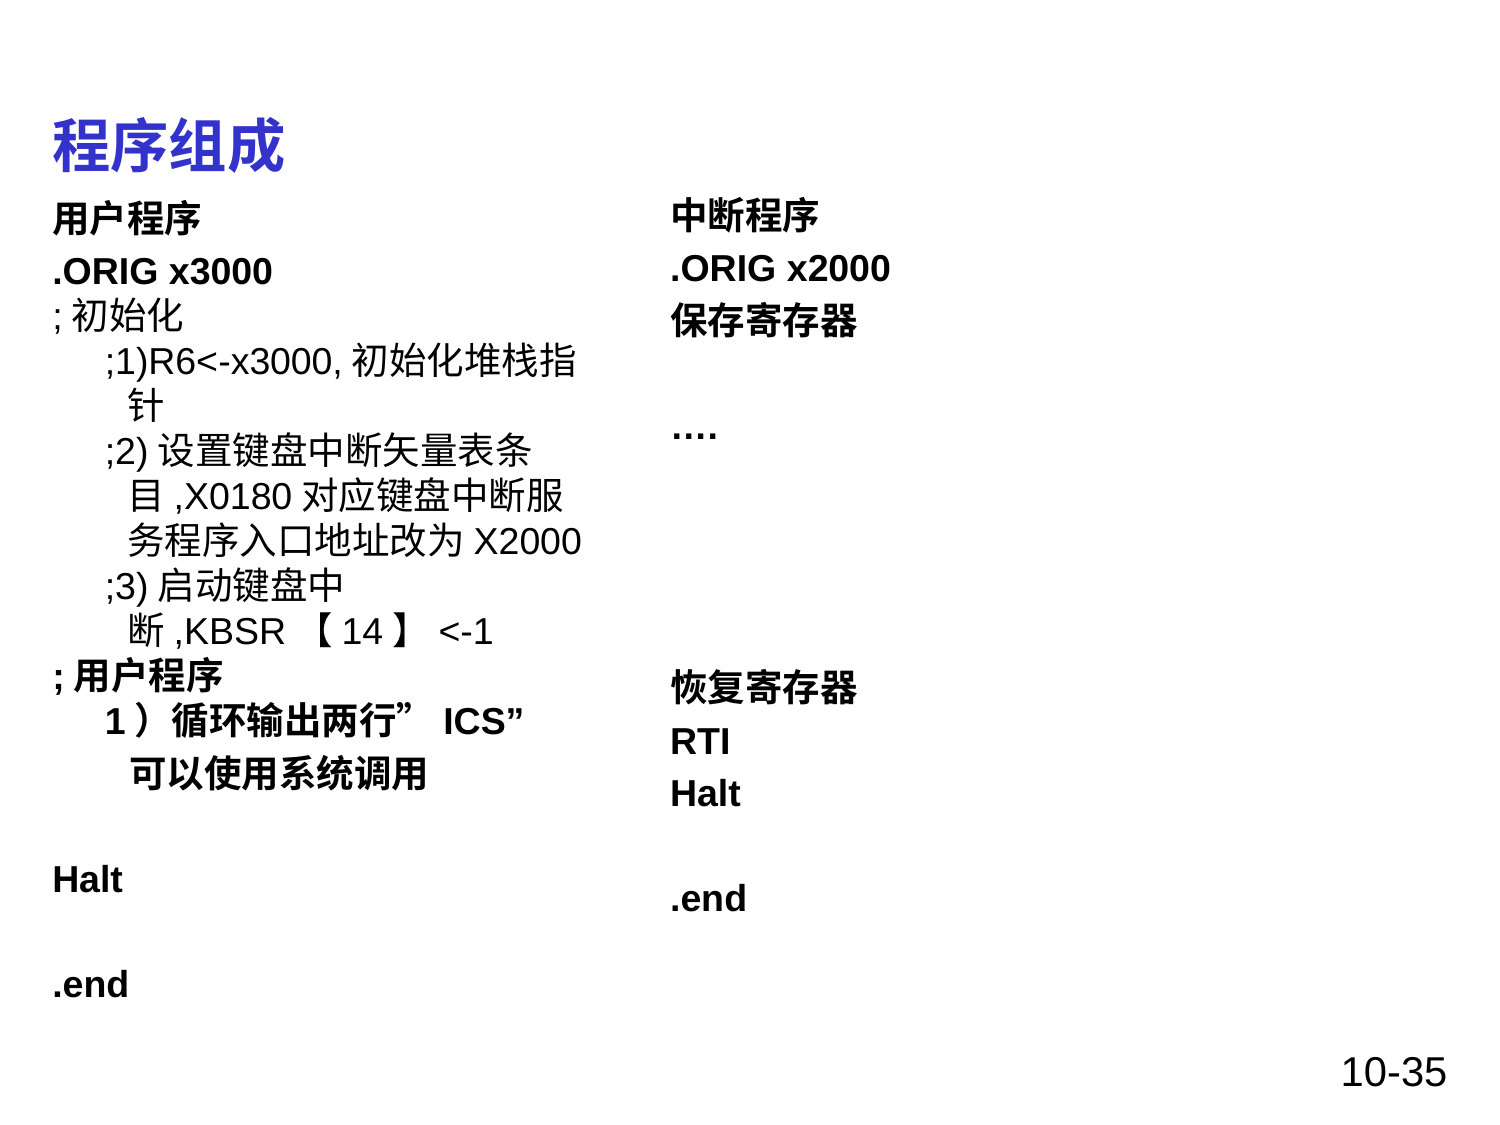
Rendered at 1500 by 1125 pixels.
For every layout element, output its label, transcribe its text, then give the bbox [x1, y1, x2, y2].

slide_number 10- [1074, 1037, 1463, 1101]
text_box 中断程序 .ORIG x2000 保存寄存器 …. 恢复寄存器 RTI Halt .end [655, 184, 1227, 1091]
title 程序组成 [37, 99, 1463, 188]
text_box 用户程序 .ORIG x3000 ;初始化 ;1)R6<-x3000,初始化堆栈指针 ;2)设置键盘中断矢量表条目,X0180对应键盘中断服务程序入口地址改为X2000 ;3)启动键盘中断,KBSR【14】<-1 ;用户程序 1）循环输出两行”ICS” 可以使用系统调用 Halt .end [37, 187, 609, 1094]
